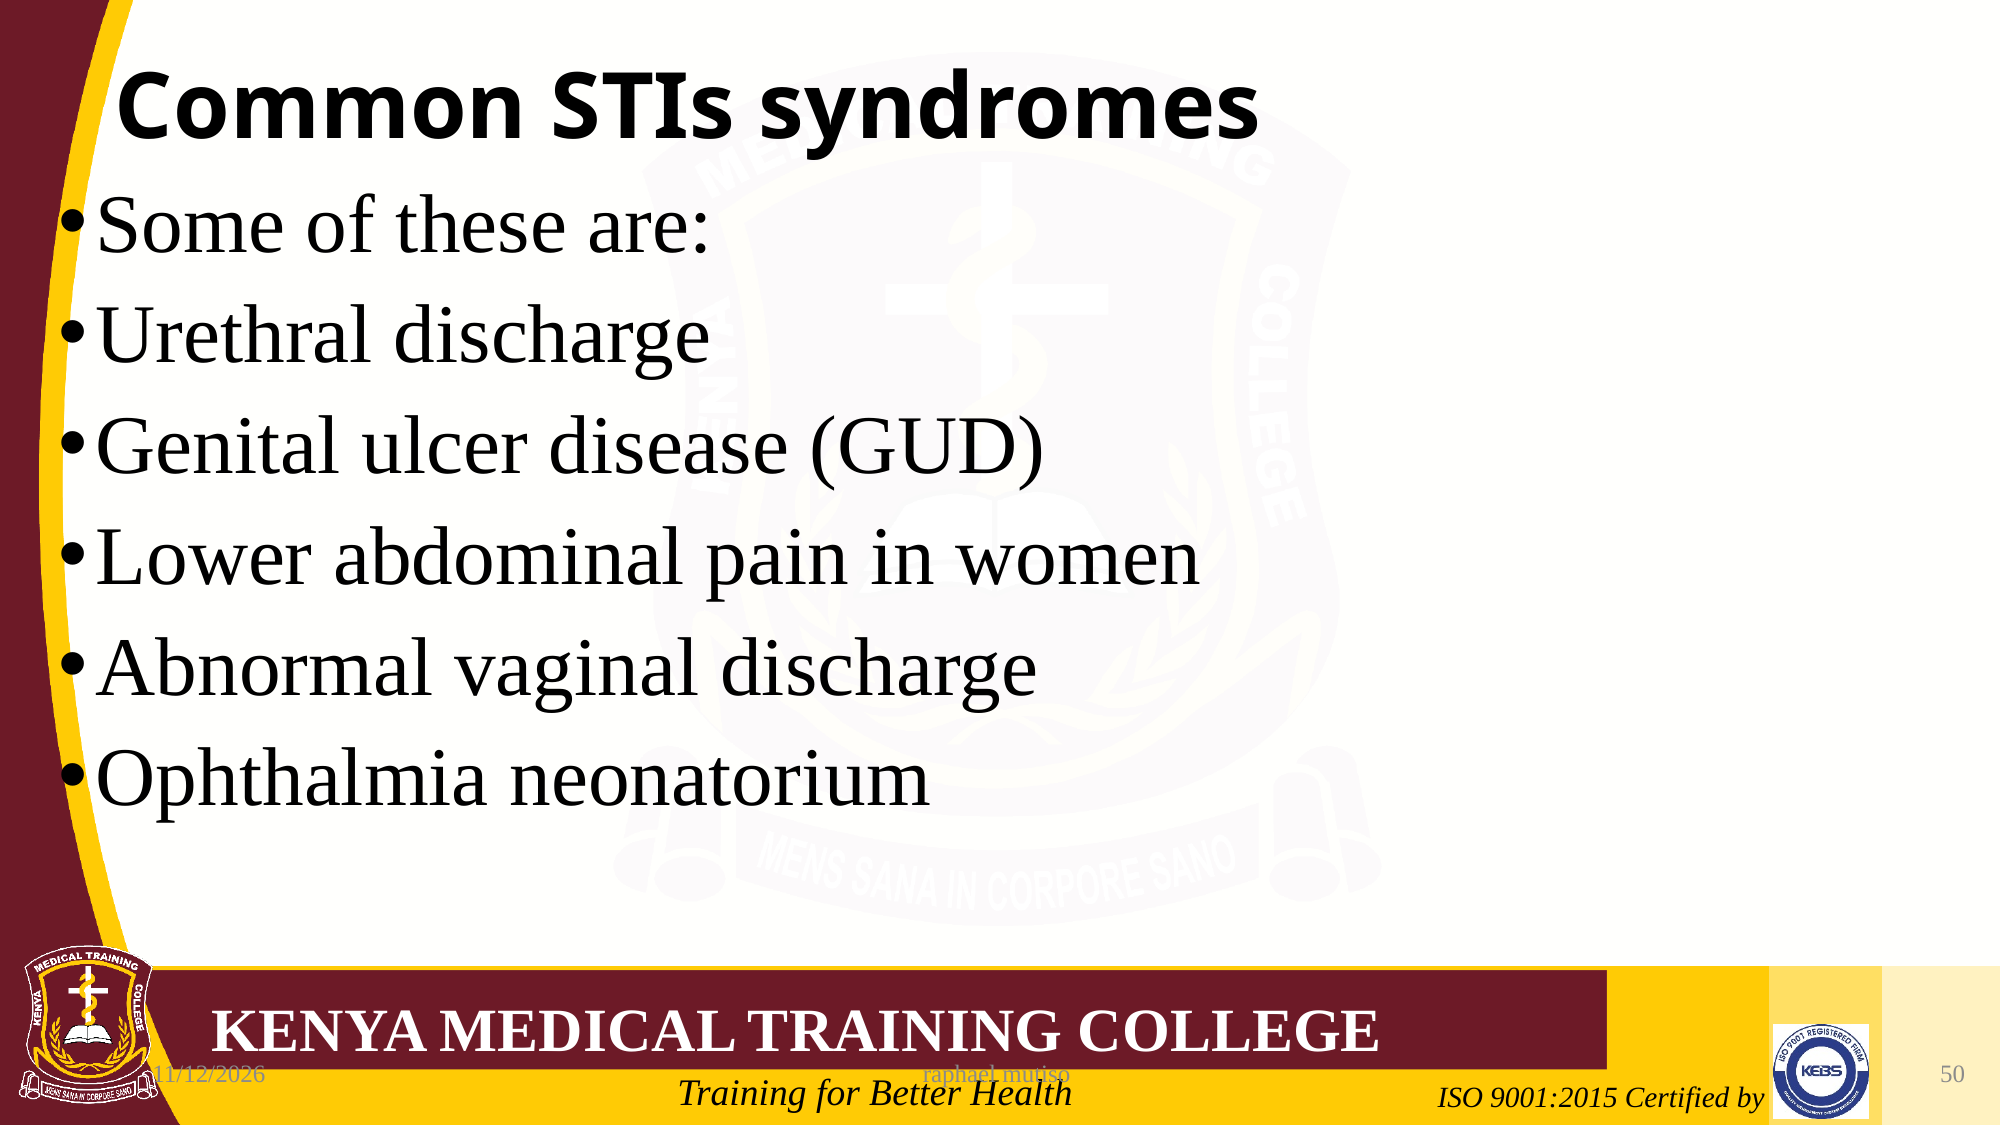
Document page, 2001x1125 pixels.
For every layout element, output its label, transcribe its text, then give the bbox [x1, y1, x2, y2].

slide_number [137, 1042, 588, 1103]
title Common STIs syndromes [99, 45, 1900, 172]
footer raphael mutiso [662, 1042, 1338, 1103]
slide_number 50 [1530, 1042, 1981, 1103]
list Some of these are: Urethral discharge Genital ulcer disease (GUD) Lower abdominal pain in women Abnormal vaginal discharge Ophthalmia neonatorium [43, 172, 1934, 1071]
picture [0, 0, 2000, 1125]
